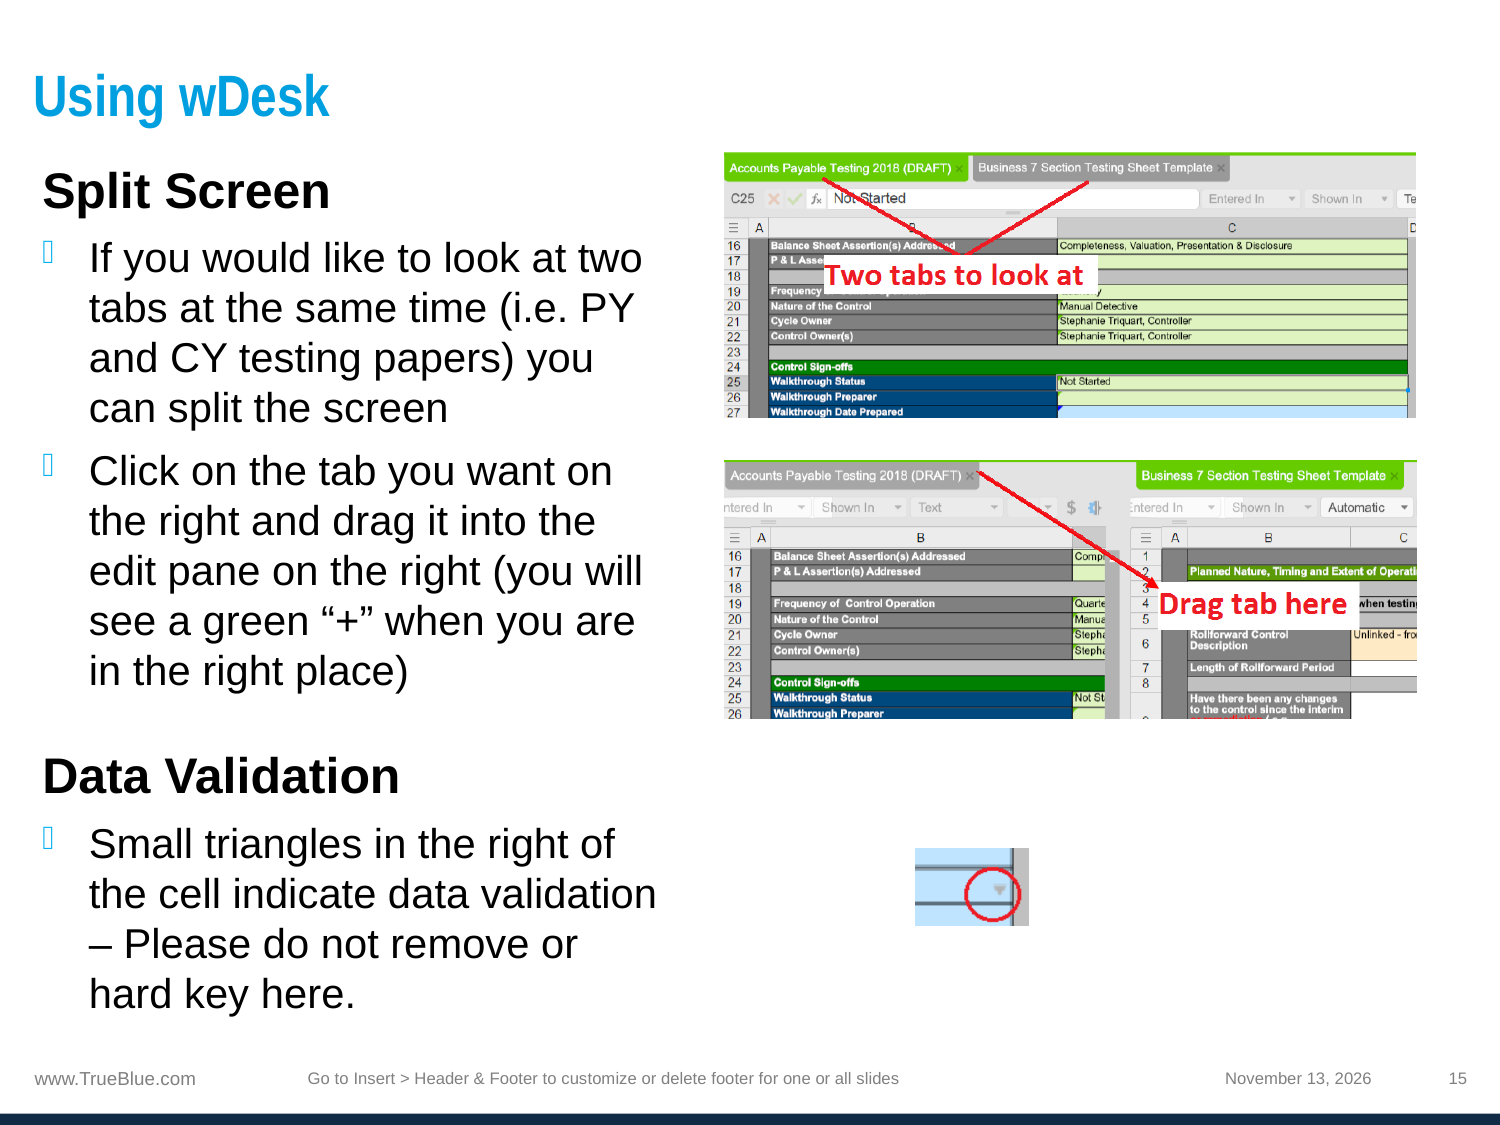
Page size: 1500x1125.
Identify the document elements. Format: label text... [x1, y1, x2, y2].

picture [724, 151, 1416, 418]
picture [724, 460, 1417, 719]
slide_number 15 [1398, 1055, 1468, 1101]
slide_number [1199, 1055, 1398, 1101]
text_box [976, 471, 1159, 589]
picture [915, 848, 1029, 926]
title Using wDesk [33, 43, 1468, 152]
list Split Screen If you would like to look at two tabs at the same time (i.e. PY and CY testing papers) you can split the screen Click on the tab you want on the right and drag it into the edit pane on the right (you will see a green “+” when you are in the right place) Data Validation Small triangles in the right of the cell indicate data validation – Please do not remove or hard key here. [42, 151, 674, 1022]
footer Go to Insert > Header & Footer to customize or delete footer for one or all slides [307, 1055, 1199, 1101]
